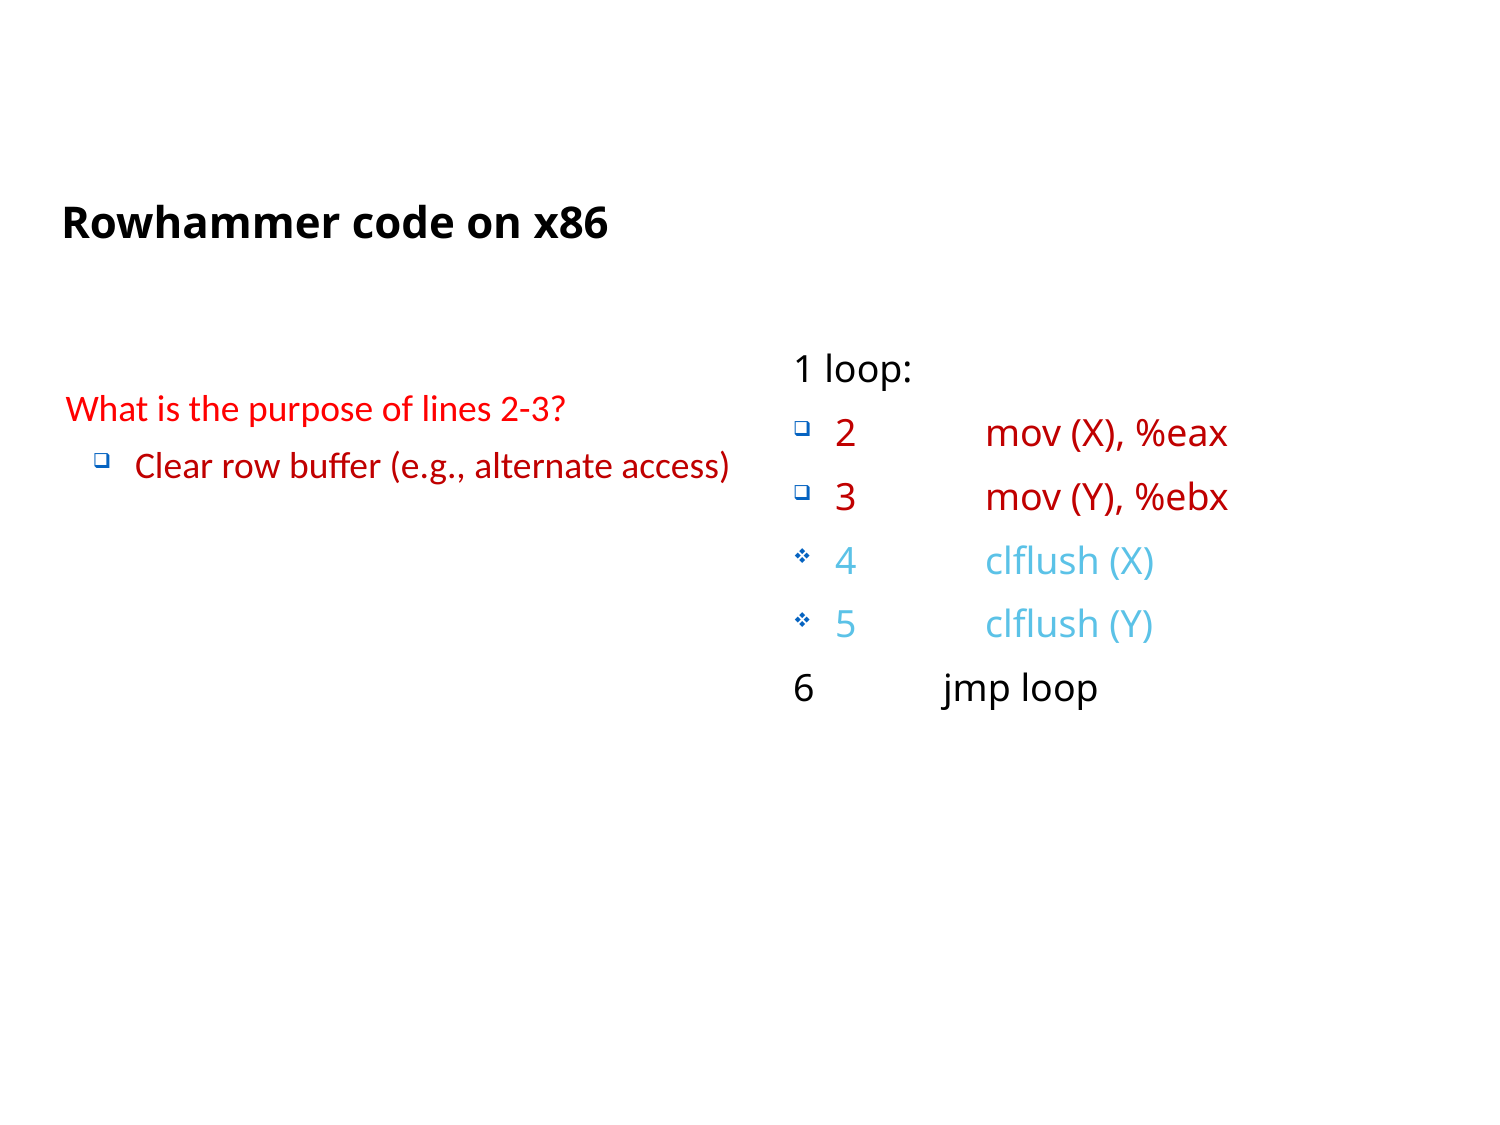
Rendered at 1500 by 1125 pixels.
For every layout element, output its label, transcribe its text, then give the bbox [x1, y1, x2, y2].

text_box What is the purpose of lines 2-3? [50, 353, 725, 436]
text_box Rowhammer code on x86 [49, 142, 863, 255]
text_box 1 loop: 2 mov (X), %eax 3 mov (Y), %ebx 4 clflush (X) 5 clflush (Y) 6 jmp loop [778, 268, 1441, 787]
text_box Clear row buffer (e.g., alternate access) [78, 411, 752, 494]
